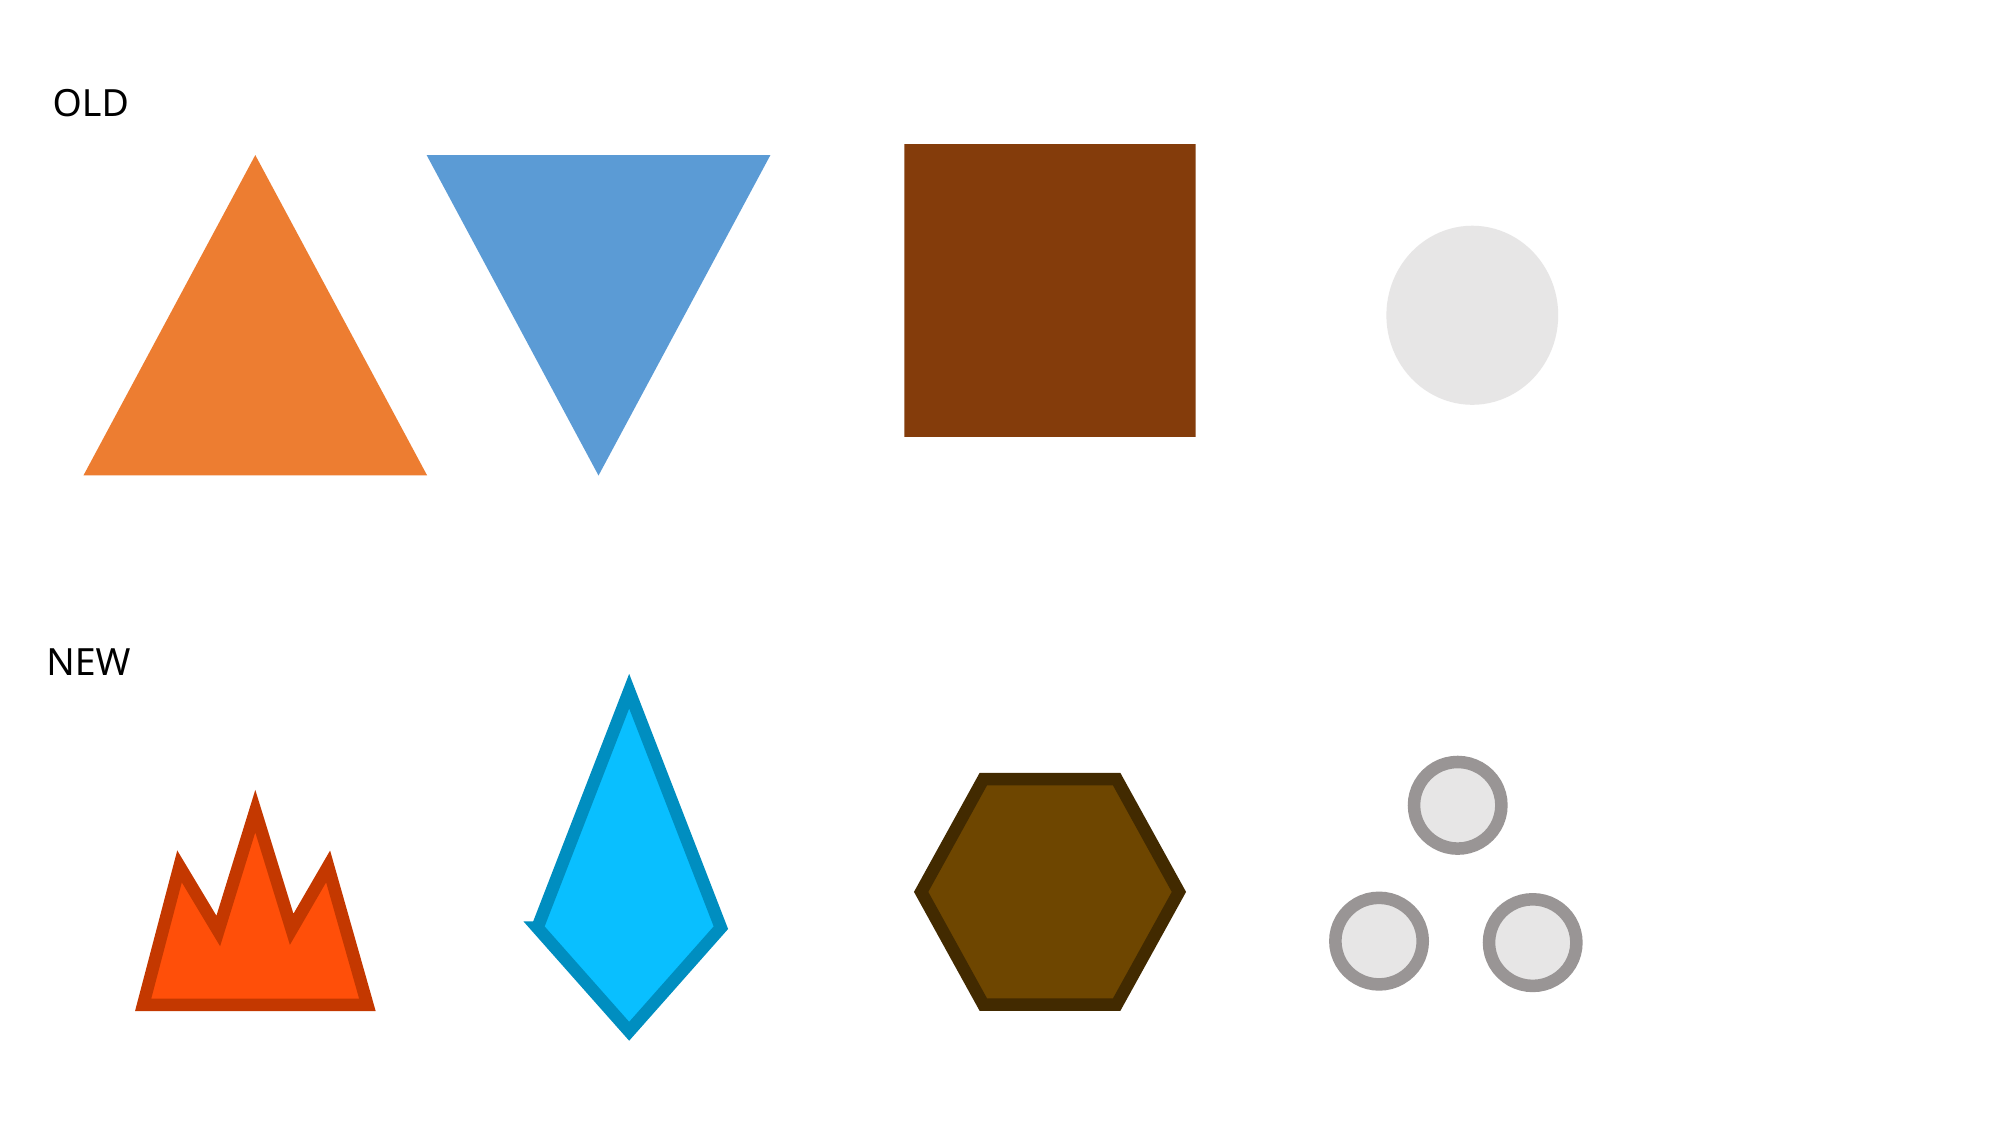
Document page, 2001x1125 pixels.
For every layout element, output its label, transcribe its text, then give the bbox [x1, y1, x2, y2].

text_box [141, 807, 369, 1006]
text_box [1385, 224, 1560, 406]
text_box [81, 152, 429, 477]
text_box [919, 778, 1181, 1006]
text_box [903, 143, 1197, 438]
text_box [1335, 761, 1577, 986]
text_box OLD [37, 71, 144, 131]
text_box [535, 688, 723, 1033]
text_box [424, 154, 773, 478]
text_box NEW [31, 630, 146, 691]
